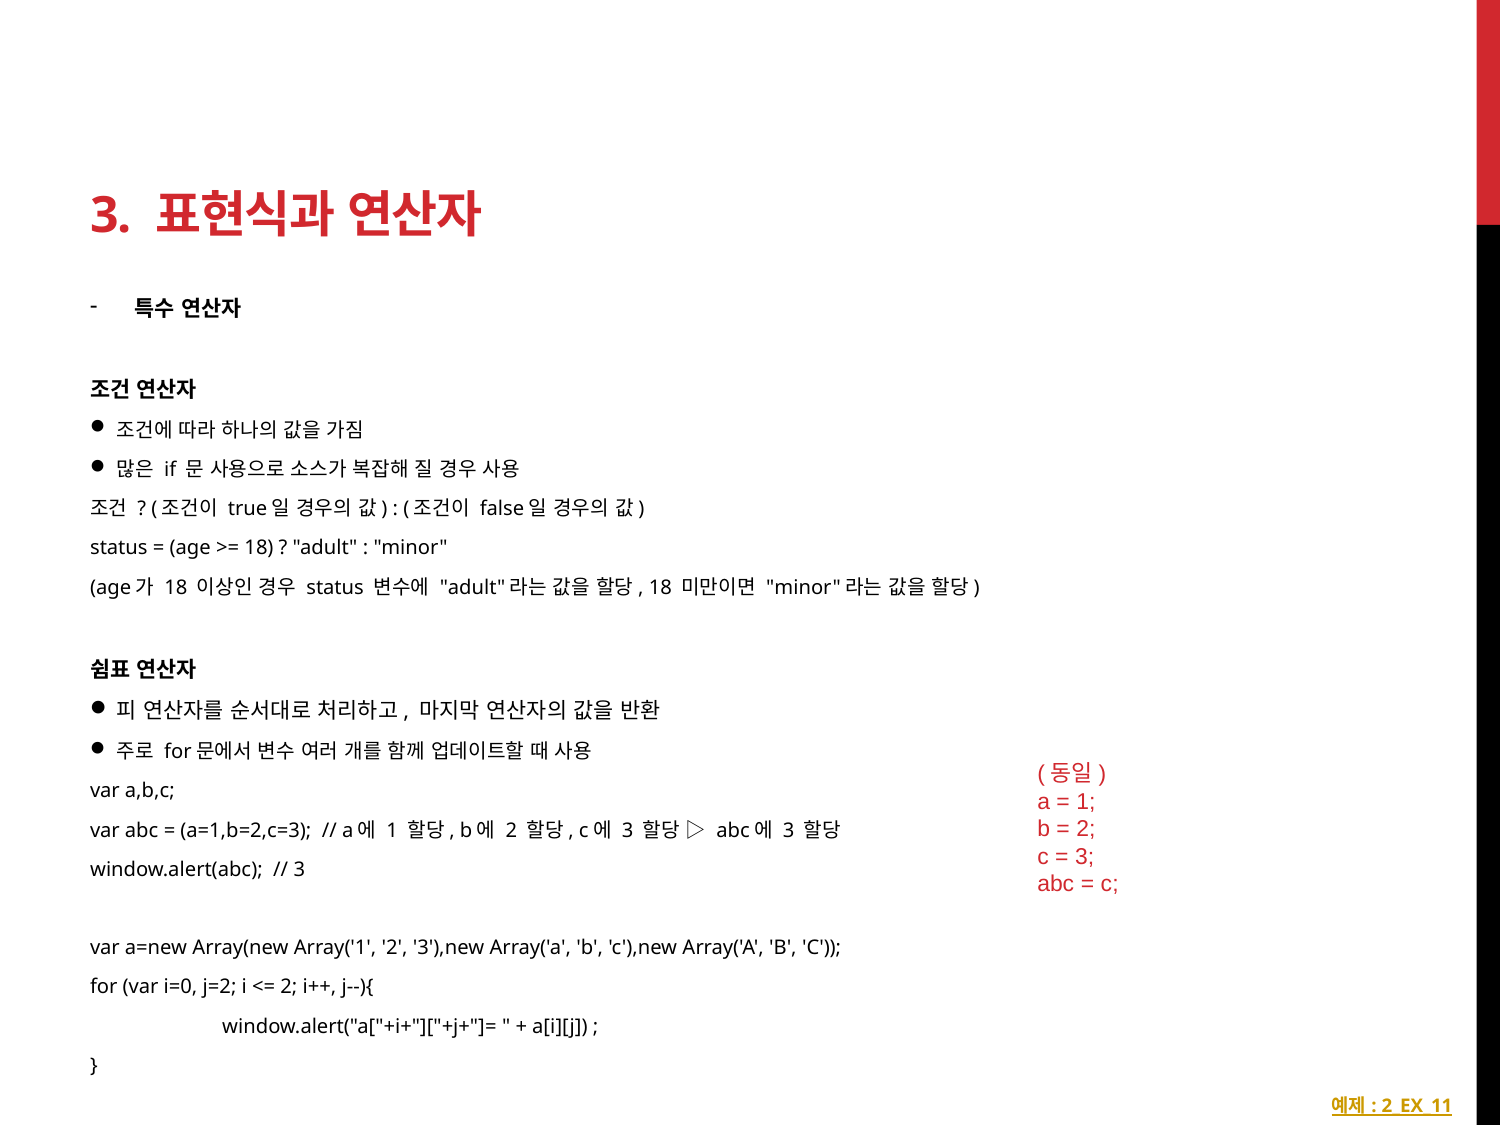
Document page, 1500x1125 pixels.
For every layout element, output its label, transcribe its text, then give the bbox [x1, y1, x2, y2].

text_box (동일) a = 1; b = 2; c = 3; abc = c; [1022, 751, 1134, 904]
title 3. 표현식과 연산자 [75, 25, 1329, 250]
text_box 예제 : 2_EX_11 [1316, 1086, 1489, 1125]
list 특수 연산자 조건 연산자 조건에 따라 하나의 값을 가짐 많은 if 문 사용으로 소스가 복잡해 질 경우 사용 조건 ? (조건이 true일 경우의 값) : (조건이 false일 경우의 값) status = (age >= 18) ? "adult" : "minor" (age가 18 이상인 경우 status 변수에 "adult"라는 값을 할당, 18 미만이면 "minor"라는 값을 할당) 쉼표 연산자 피 연산자를 순서대로 처리하고, 마지막 연산자의 값을 반환 주로 for문에서 변수 여러 개를 함께 업데이트할 때 사용 var a,b,c; var abc = (a=1,b=2,c=3); // a에 1 할당, b에 2 할당, c에 3 할당 ▷ abc에 3 할당 window.alert(abc); // 3 var a=new Array(new Array('1', '2', '3'),new Array('a', 'b', 'c'),new Array('A', 'B', 'C')); for (var i=0, j=2; i <= 2; i++, j--){ window.alert("a["+i+"]["+j+"]= " + a[i][j]) ; } [75, 287, 1325, 1087]
